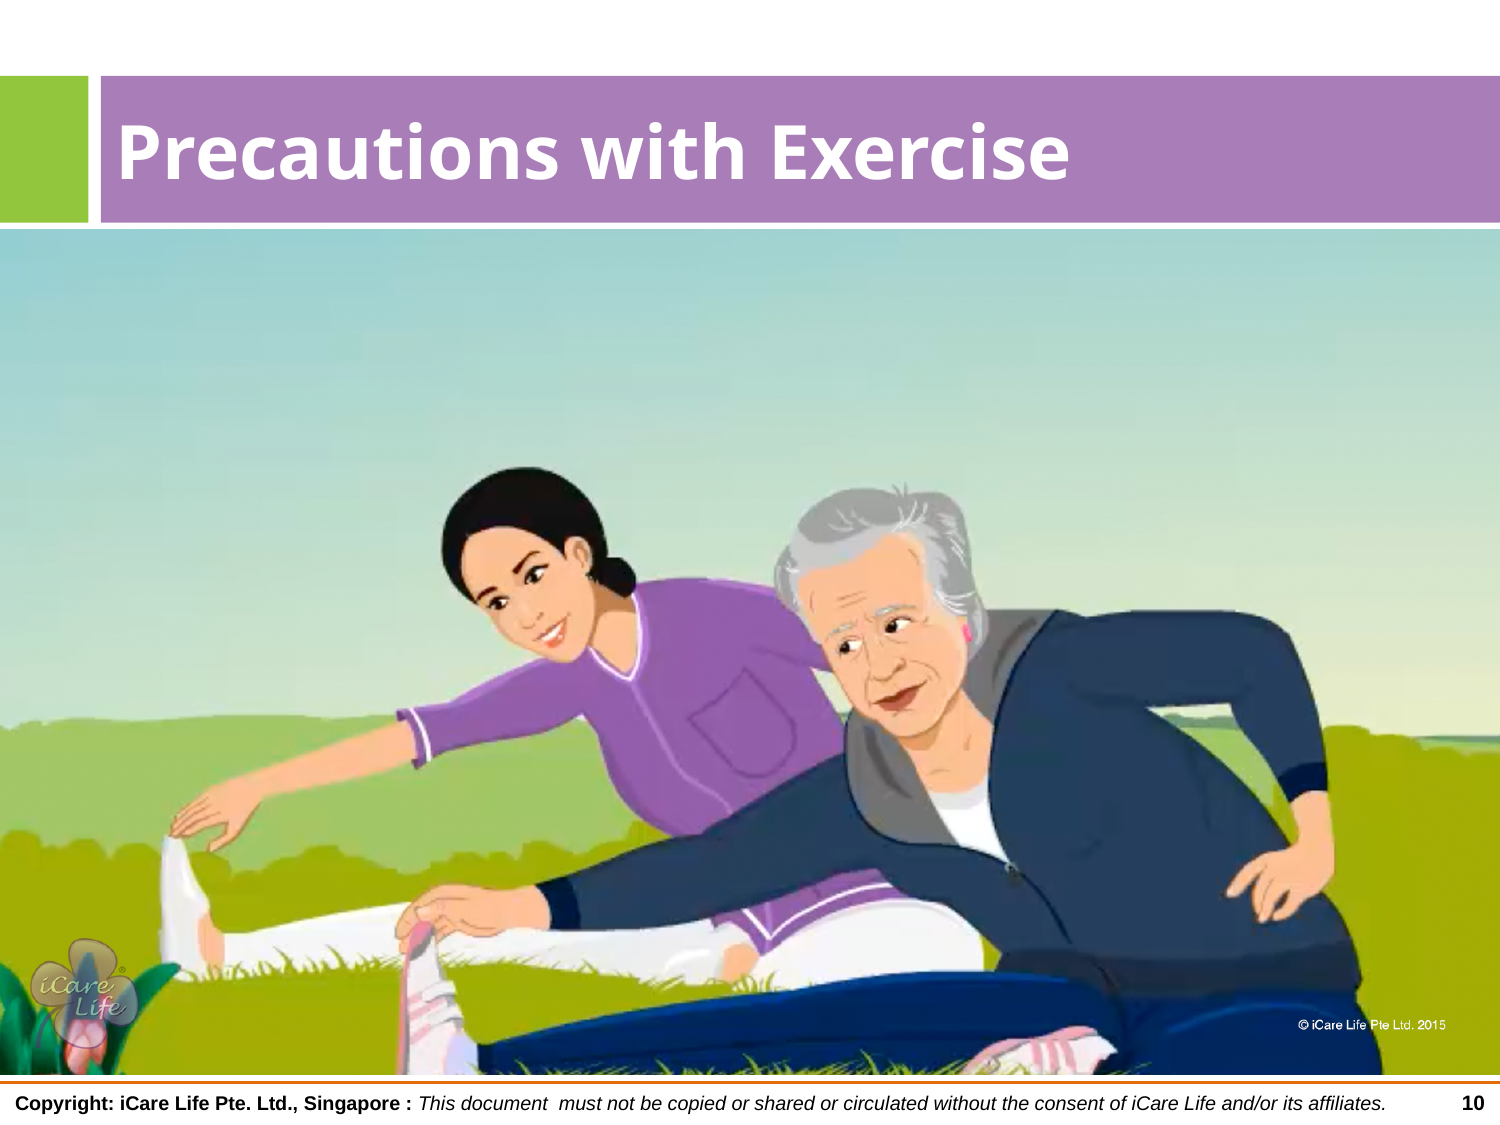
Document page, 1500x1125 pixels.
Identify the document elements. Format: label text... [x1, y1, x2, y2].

picture [0, 228, 1500, 1076]
text_box Copyright: iCare Life Pte. Ltd., Singapore : This document must not be copied or shared or circulated without the consent of iCare Life and/or its affiliates. [0, 1091, 1500, 1122]
text_box [0, 75, 89, 223]
text_box Precautions with Exercise [100, 75, 1500, 223]
